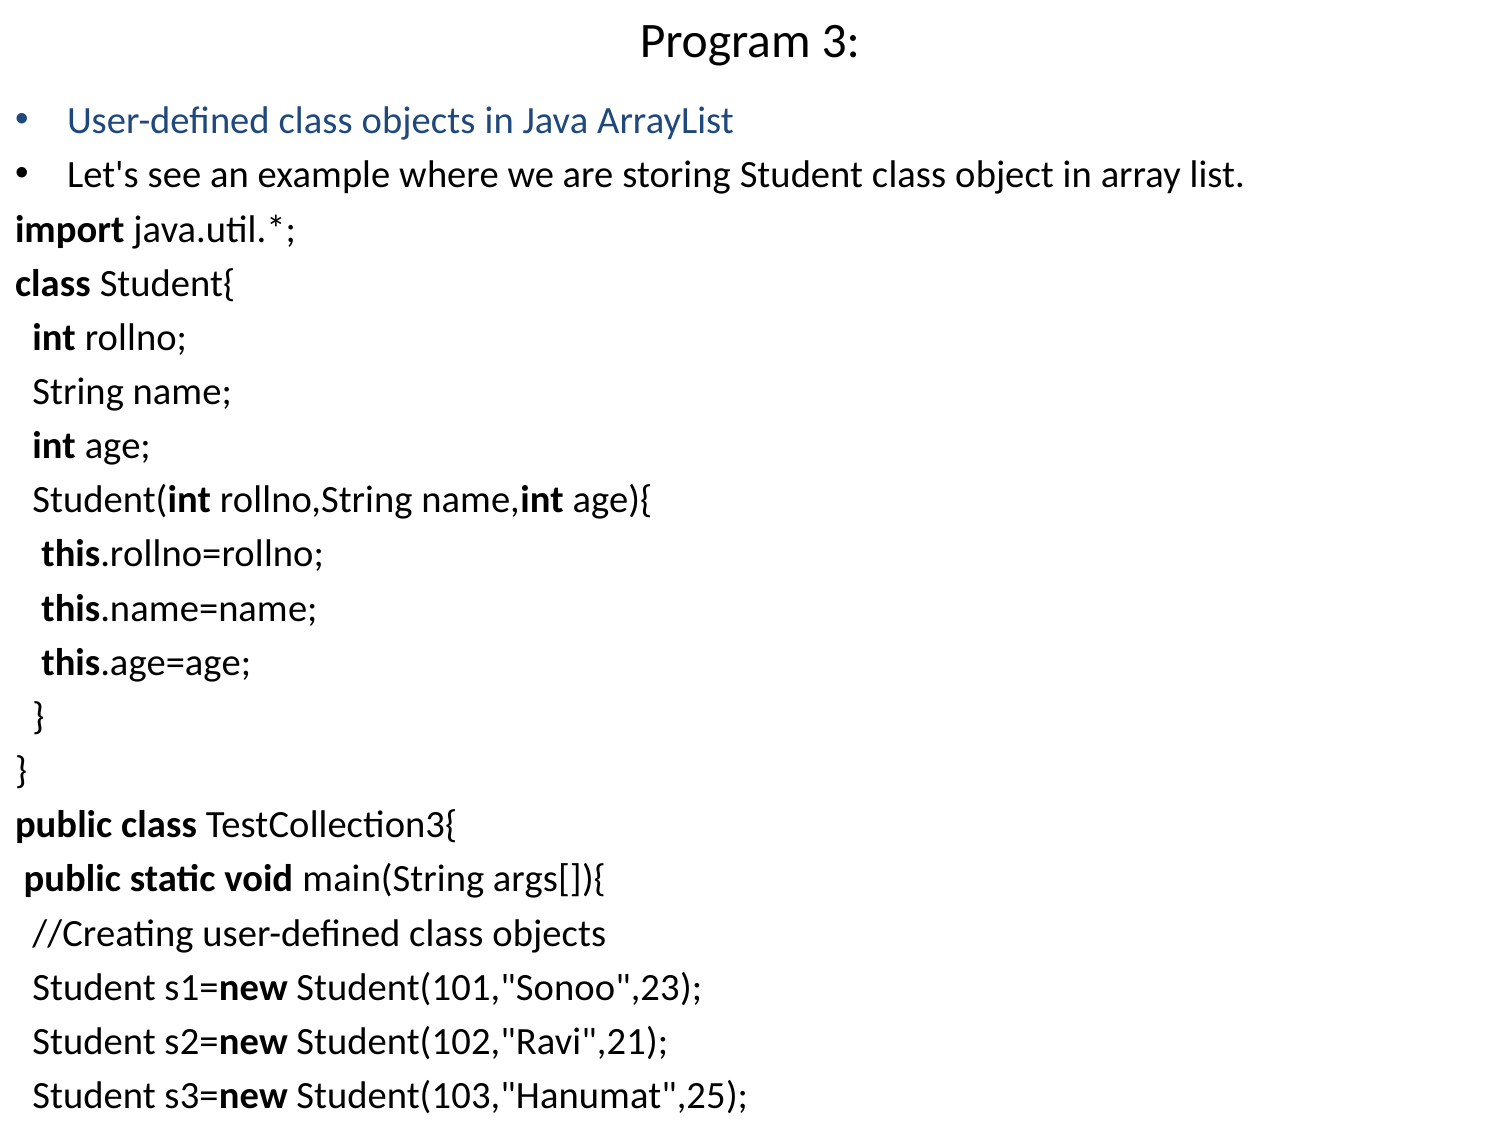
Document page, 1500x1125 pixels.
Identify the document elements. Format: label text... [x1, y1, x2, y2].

title Program 3: [75, 0, 1425, 75]
list User-defined class objects in Java ArrayList Let's see an example where we are storing Student class object in array list. import java.util.*; class Student{ int rollno; String name; int age; Student(int rollno,String name,int age){ this.rollno=rollno; this.name=name; this.age=age; } } public class TestCollection3{ public static void main(String args[]){ //Creating user-defined class objects Student s1=new Student(101,"Sonoo",23); Student s2=new Student(102,"Ravi",21); Student s3=new Student(103,"Hanumat",25); [0, 87, 1500, 1125]
